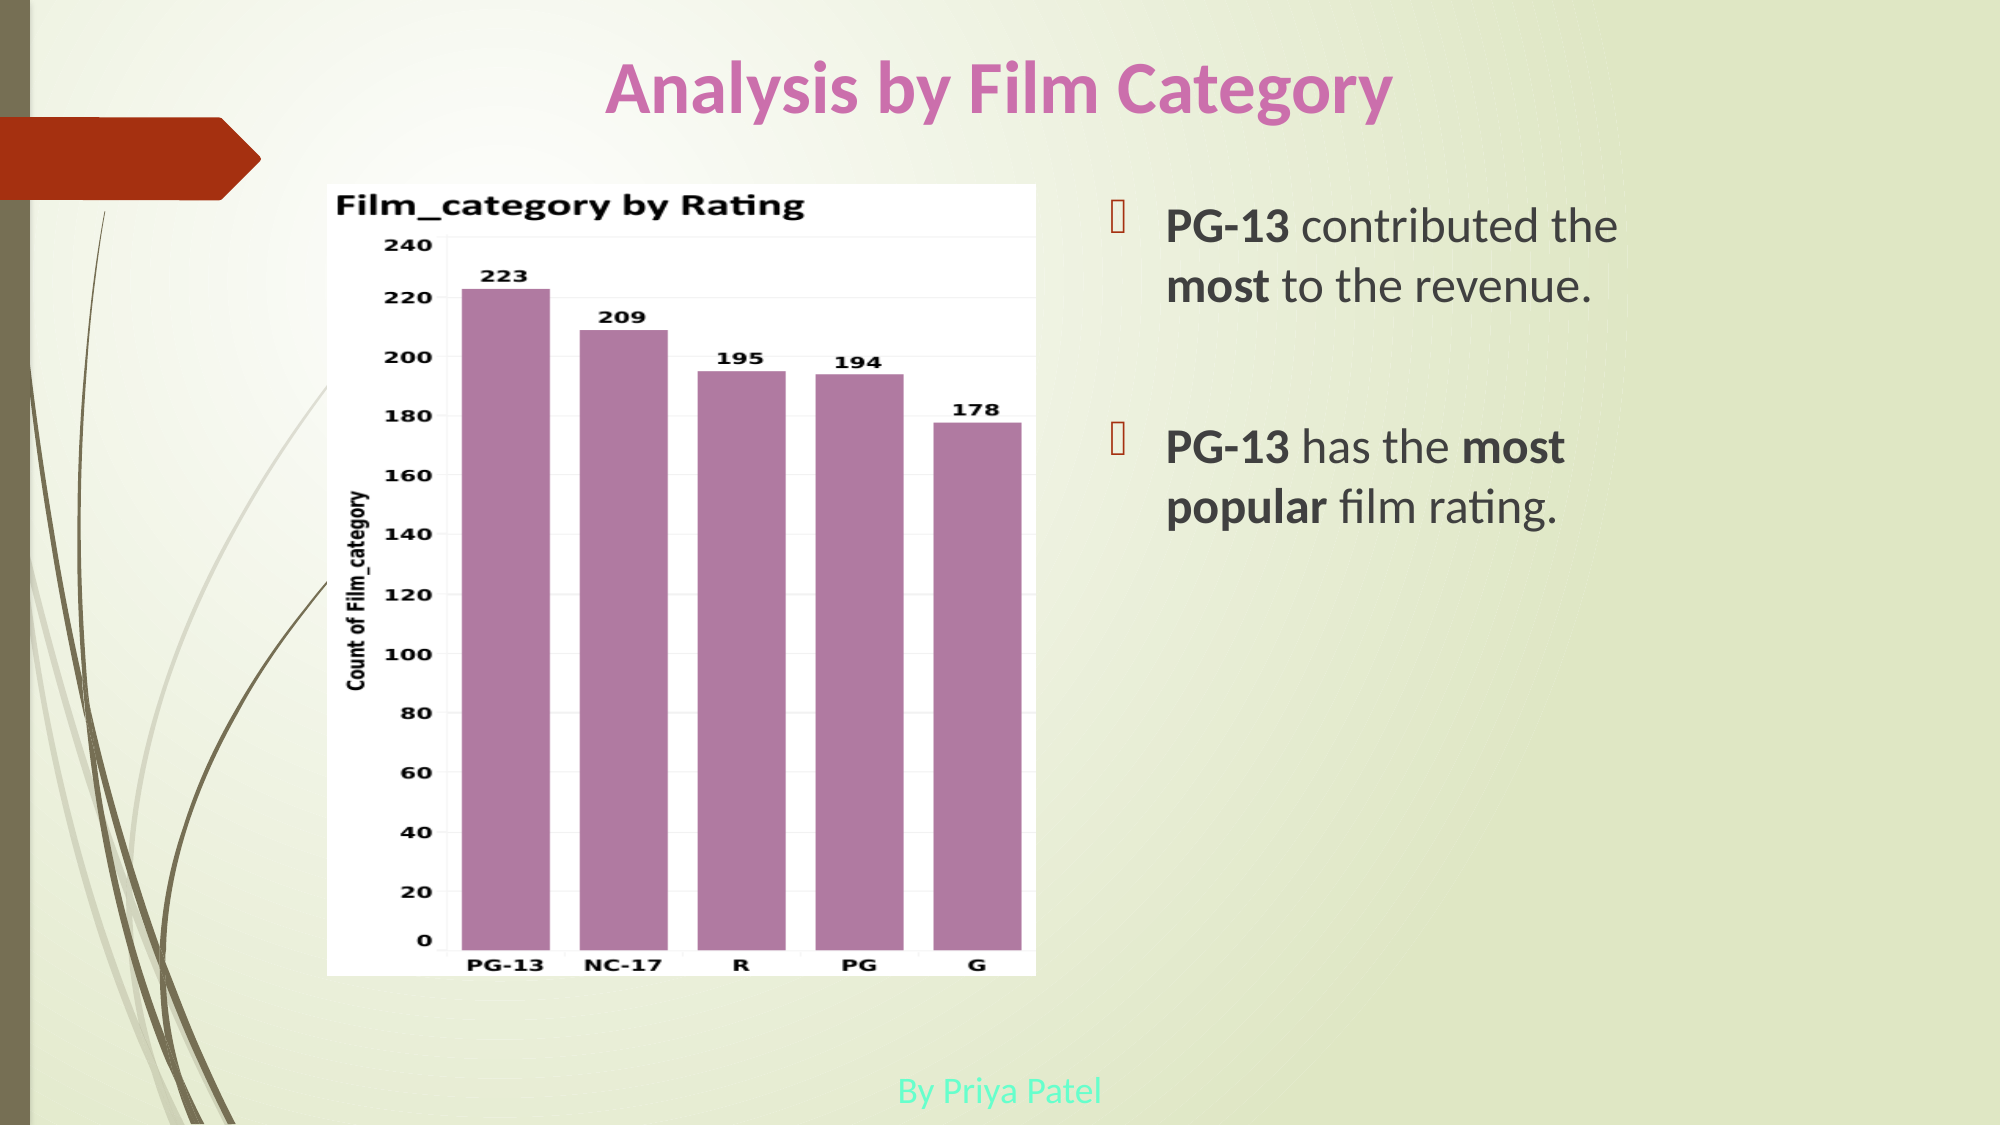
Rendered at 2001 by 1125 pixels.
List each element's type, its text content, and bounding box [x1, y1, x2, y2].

list PG-13 contributed the most to the revenue. PG-13 has the most popular film rating. [1094, 184, 1685, 976]
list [327, 184, 1036, 977]
title Analysis by Film Category [315, 31, 1685, 149]
text_box By Priya Patel [249, 1058, 1750, 1119]
